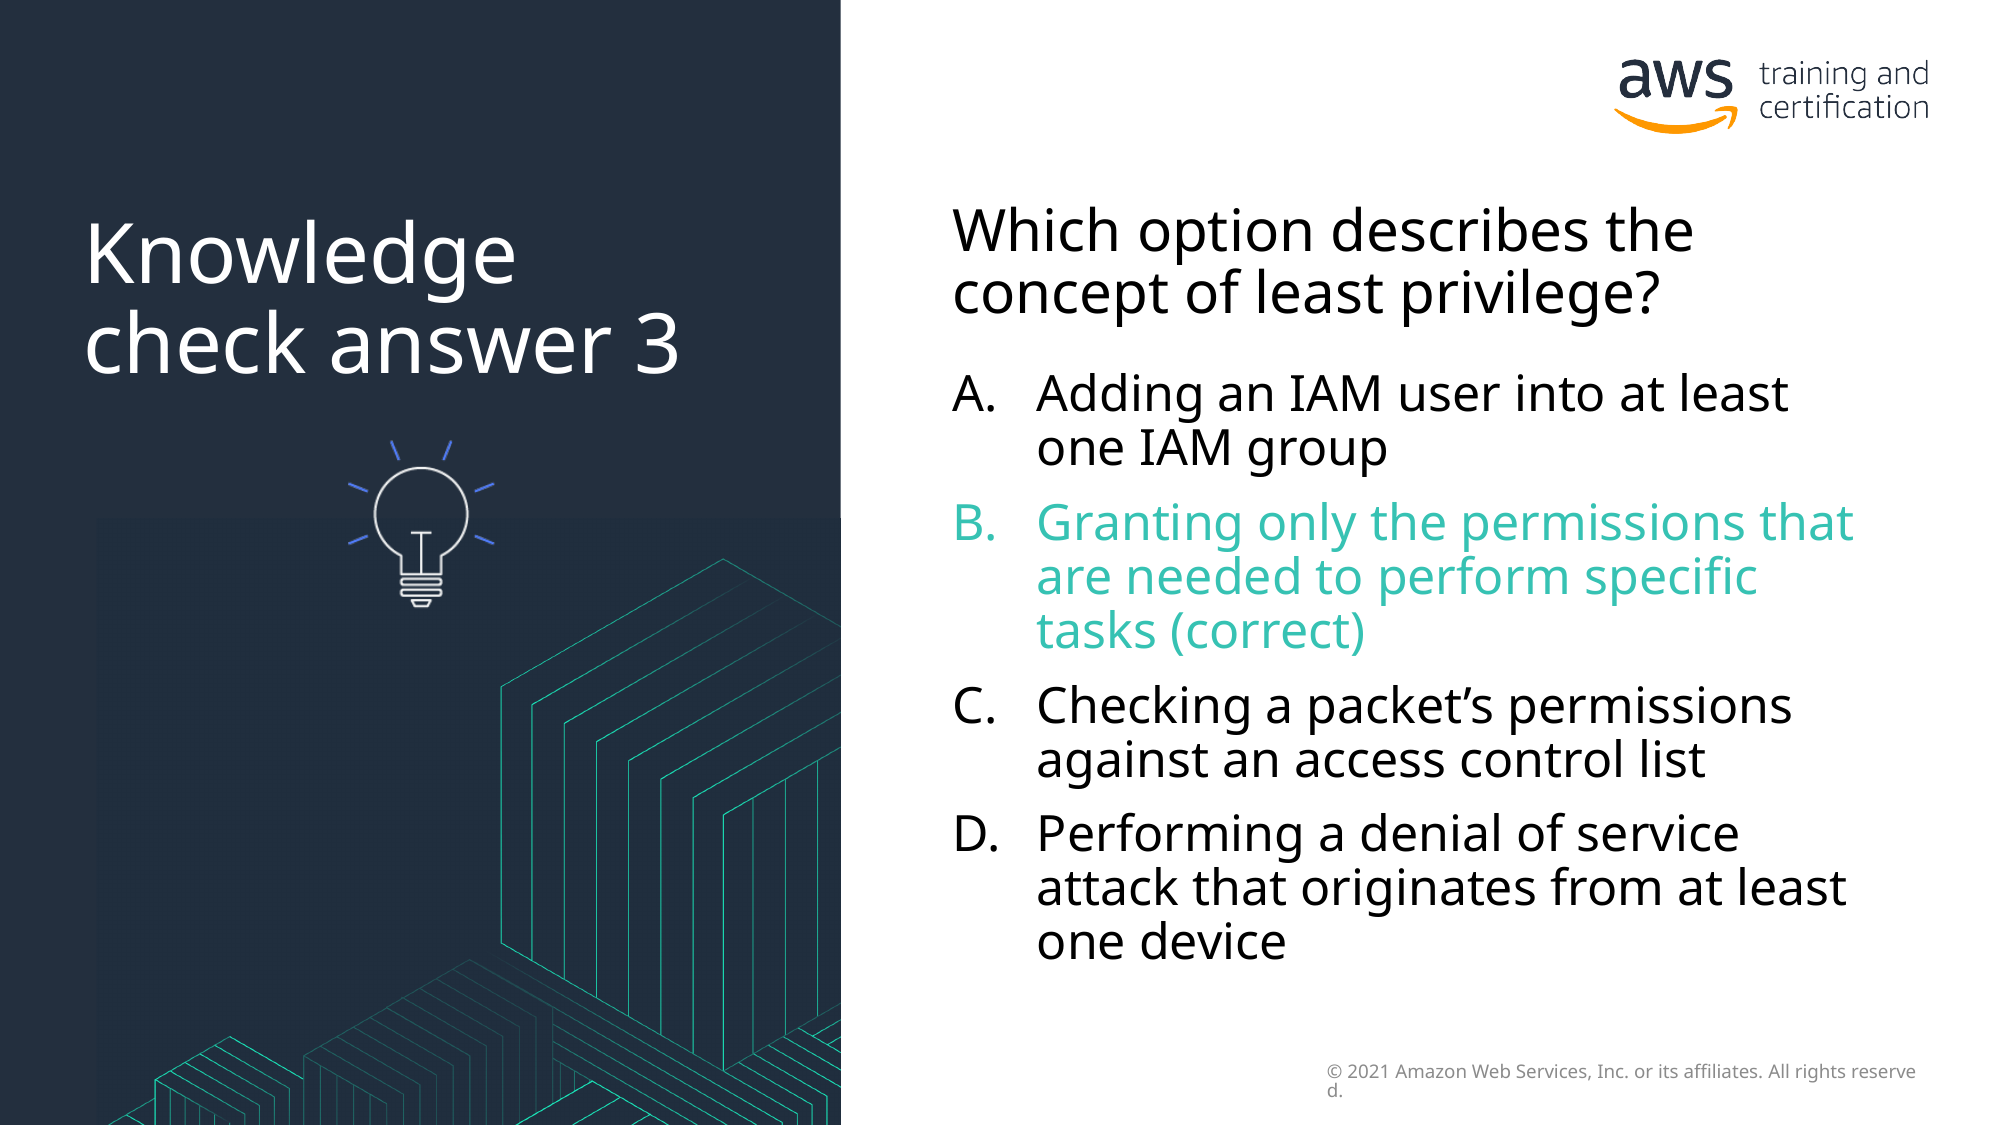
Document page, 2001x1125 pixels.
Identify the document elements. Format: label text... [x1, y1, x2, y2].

title Knowledge check answer 3 [68, 193, 769, 411]
picture [96, 410, 841, 1125]
list Which option describes the concept of least privilege? Adding an IAM user into at least one IAM group Granting only the permissions that are needed to perform specific tasks (correct) Checking a packet’s permissions against an access control list Performing a denial of service attack that originates from at least one device [937, 193, 1884, 984]
footer © 2021 Amazon Web Services, Inc. or its affiliates. All rights reserved. [1311, 1042, 1932, 1103]
slide_number [69, 1042, 520, 1103]
picture [1614, 59, 1928, 134]
